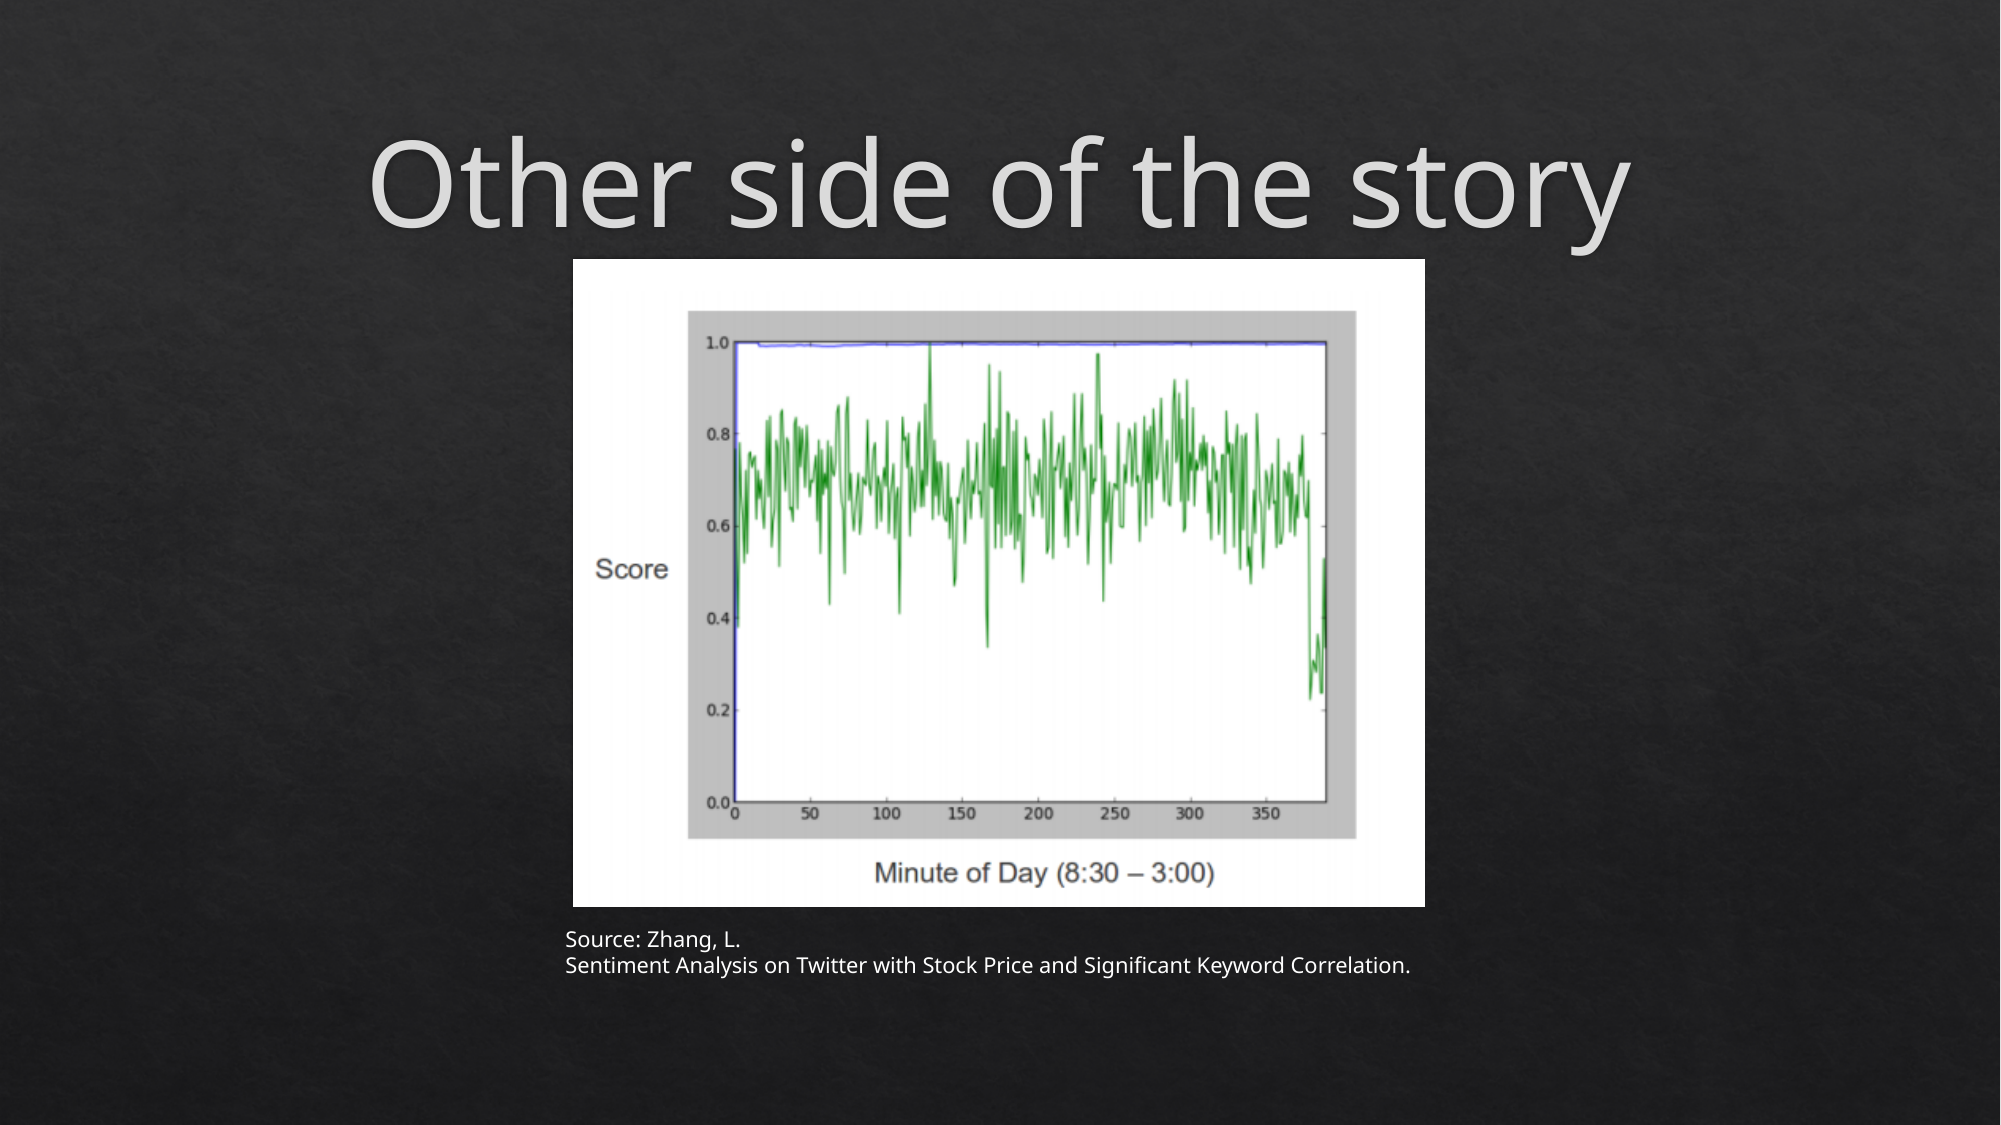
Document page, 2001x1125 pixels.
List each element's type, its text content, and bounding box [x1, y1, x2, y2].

text_box Source: Zhang, L. Sentiment Analysis on Twitter with Stock Price and Significant Keyword Correlation. [550, 917, 1433, 986]
title Other side of the story [149, 99, 1849, 260]
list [573, 258, 1425, 907]
